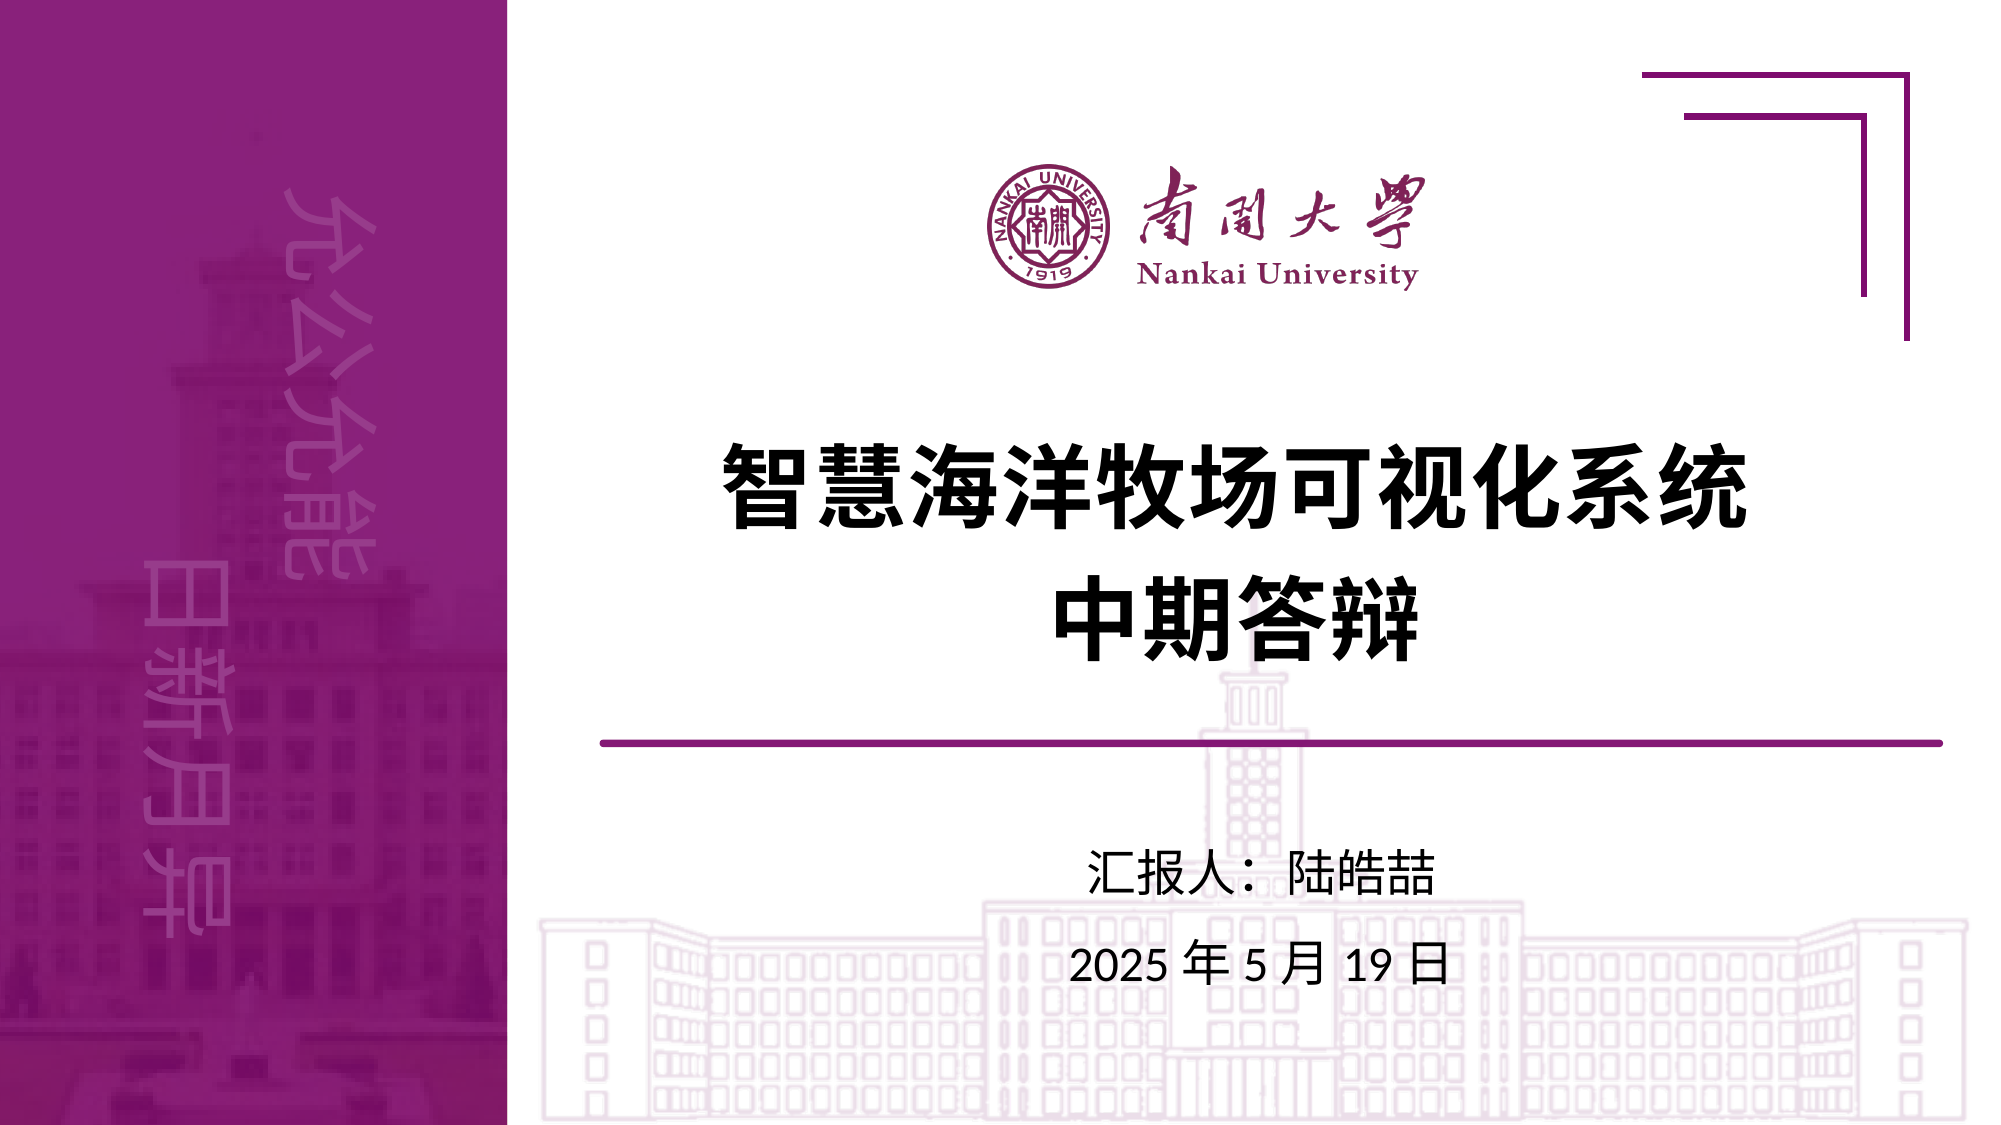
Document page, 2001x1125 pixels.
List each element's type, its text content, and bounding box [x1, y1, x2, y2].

text_box [677, 625, 1846, 695]
text_box 汇报人：陆皓喆 2025年5月19日 [1053, 803, 1470, 999]
text_box 智慧海洋牧场可视化系统 中期答辩 [563, 385, 1908, 695]
text_box [598, 738, 1945, 749]
picture [987, 164, 1425, 291]
